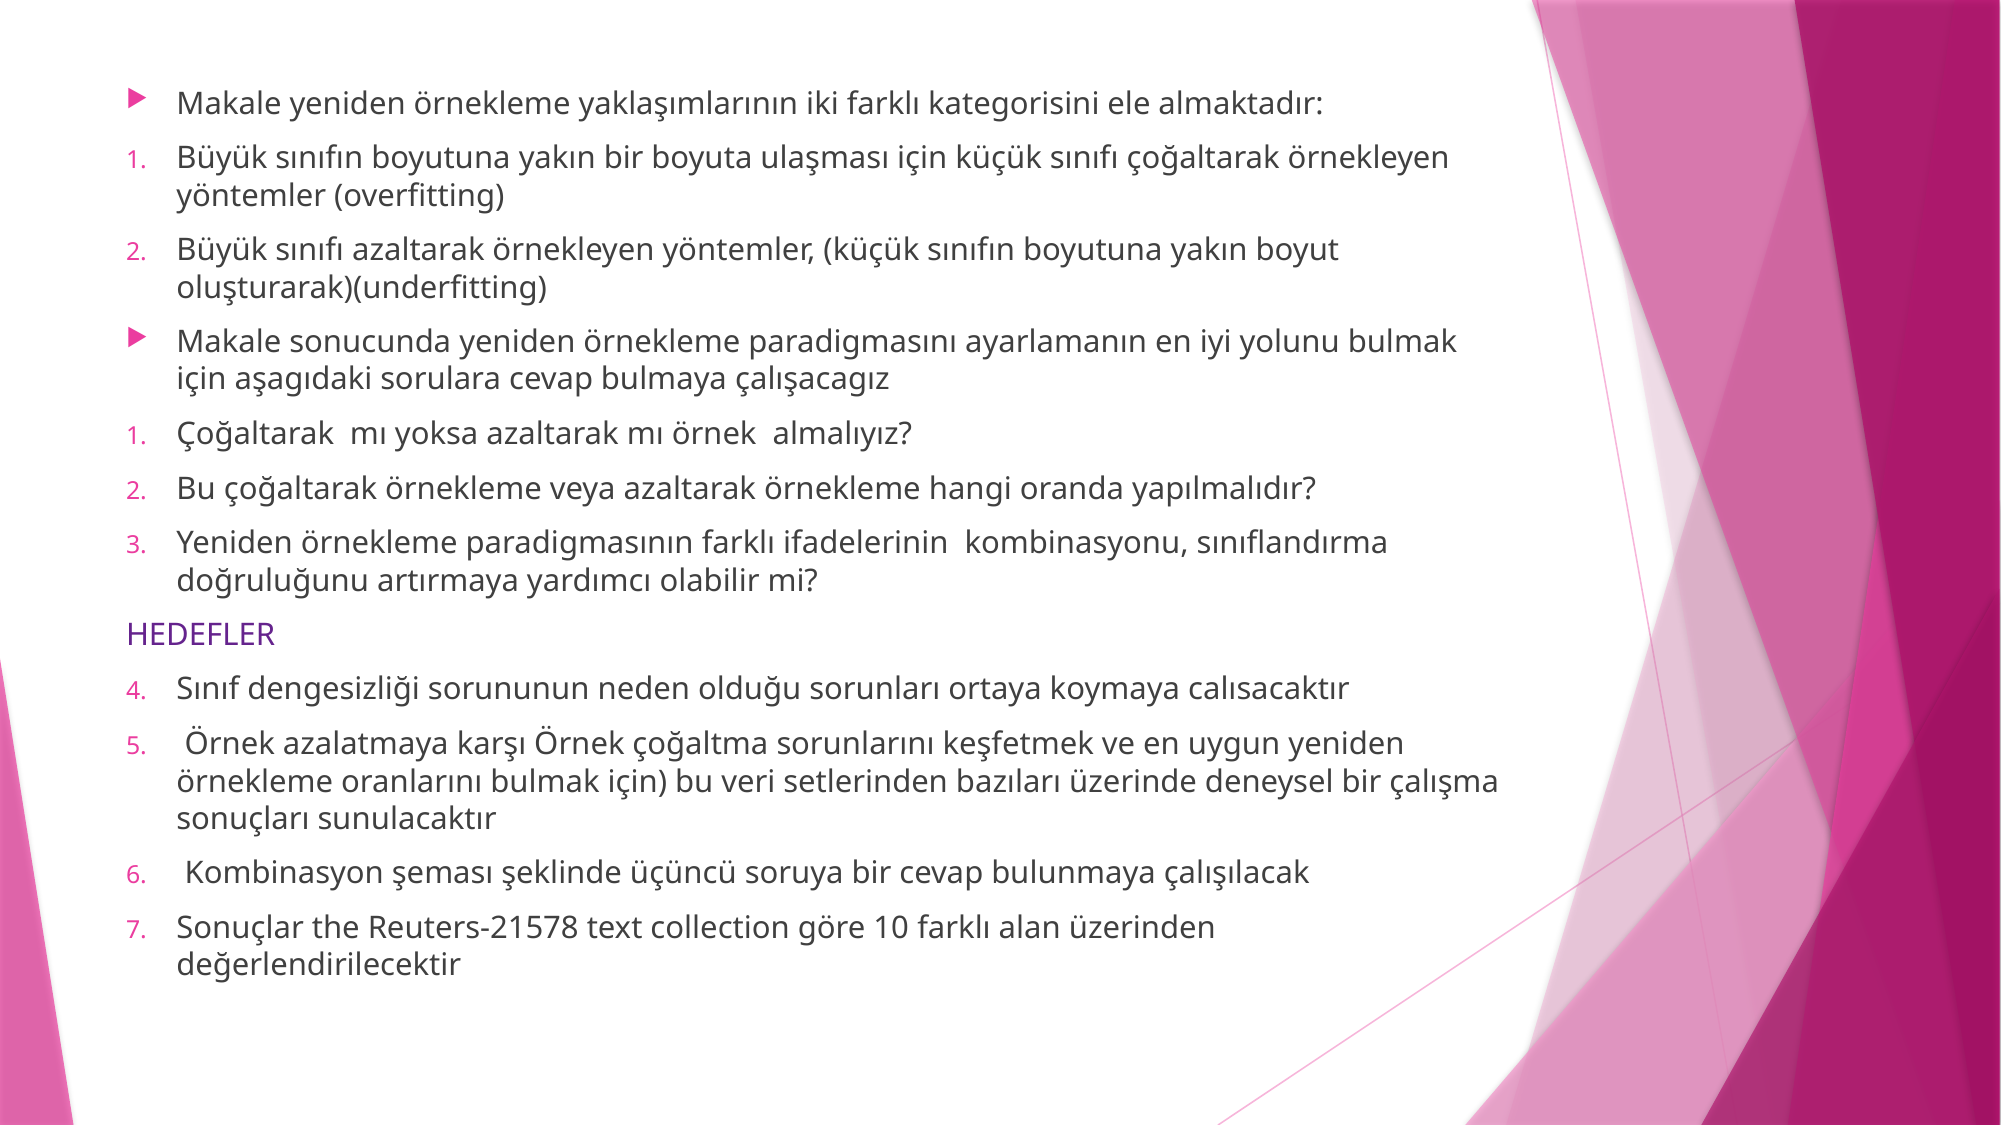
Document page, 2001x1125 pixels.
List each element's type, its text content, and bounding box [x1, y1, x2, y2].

list Makale yeniden örnekleme yaklaşımlarının iki farklı kategorisini ele almaktadır: Büyük sınıfın boyutuna yakın bir boyuta ulaşması için küçük sınıfı çoğaltarak örnekleyen yöntemler (overfitting) Büyük sınıfı azaltarak örnekleyen yöntemler, (küçük sınıfın boyutuna yakın boyut oluşturarak)(underfitting) Makale sonucunda yeniden örnekleme paradigmasını ayarlamanın en iyi yolunu bulmak için aşagıdaki sorulara cevap bulmaya çalışacagız Çoğaltarak mı yoksa azaltarak mı örnek almalıyız? Bu çoğaltarak örnekleme veya azaltarak örnekleme hangi oranda yapılmalıdır? Yeniden örnekleme paradigmasının farklı ifadelerinin kombinasyonu, sınıflandırma doğruluğunu artırmaya yardımcı olabilir mi? HEDEFLER Sınıf dengesizliği sorununun neden olduğu sorunları ortaya koymaya calısacaktır Örnek azalatmaya karşı Örnek çoğaltma sorunlarını keşfetmek ve en uygun yeniden örnekleme oranlarını bulmak için) bu veri setlerinden bazıları üzerinde deneysel bir çalışma sonuçları sunulacaktır Kombinasyon şeması şeklinde üçüncü soruya bir cevap bulunmaya çalışılacak Sonuçlar the Reuters-21578 text collection göre 10 farklı alan üzerinden değerlendirilecektir [111, 75, 1522, 992]
